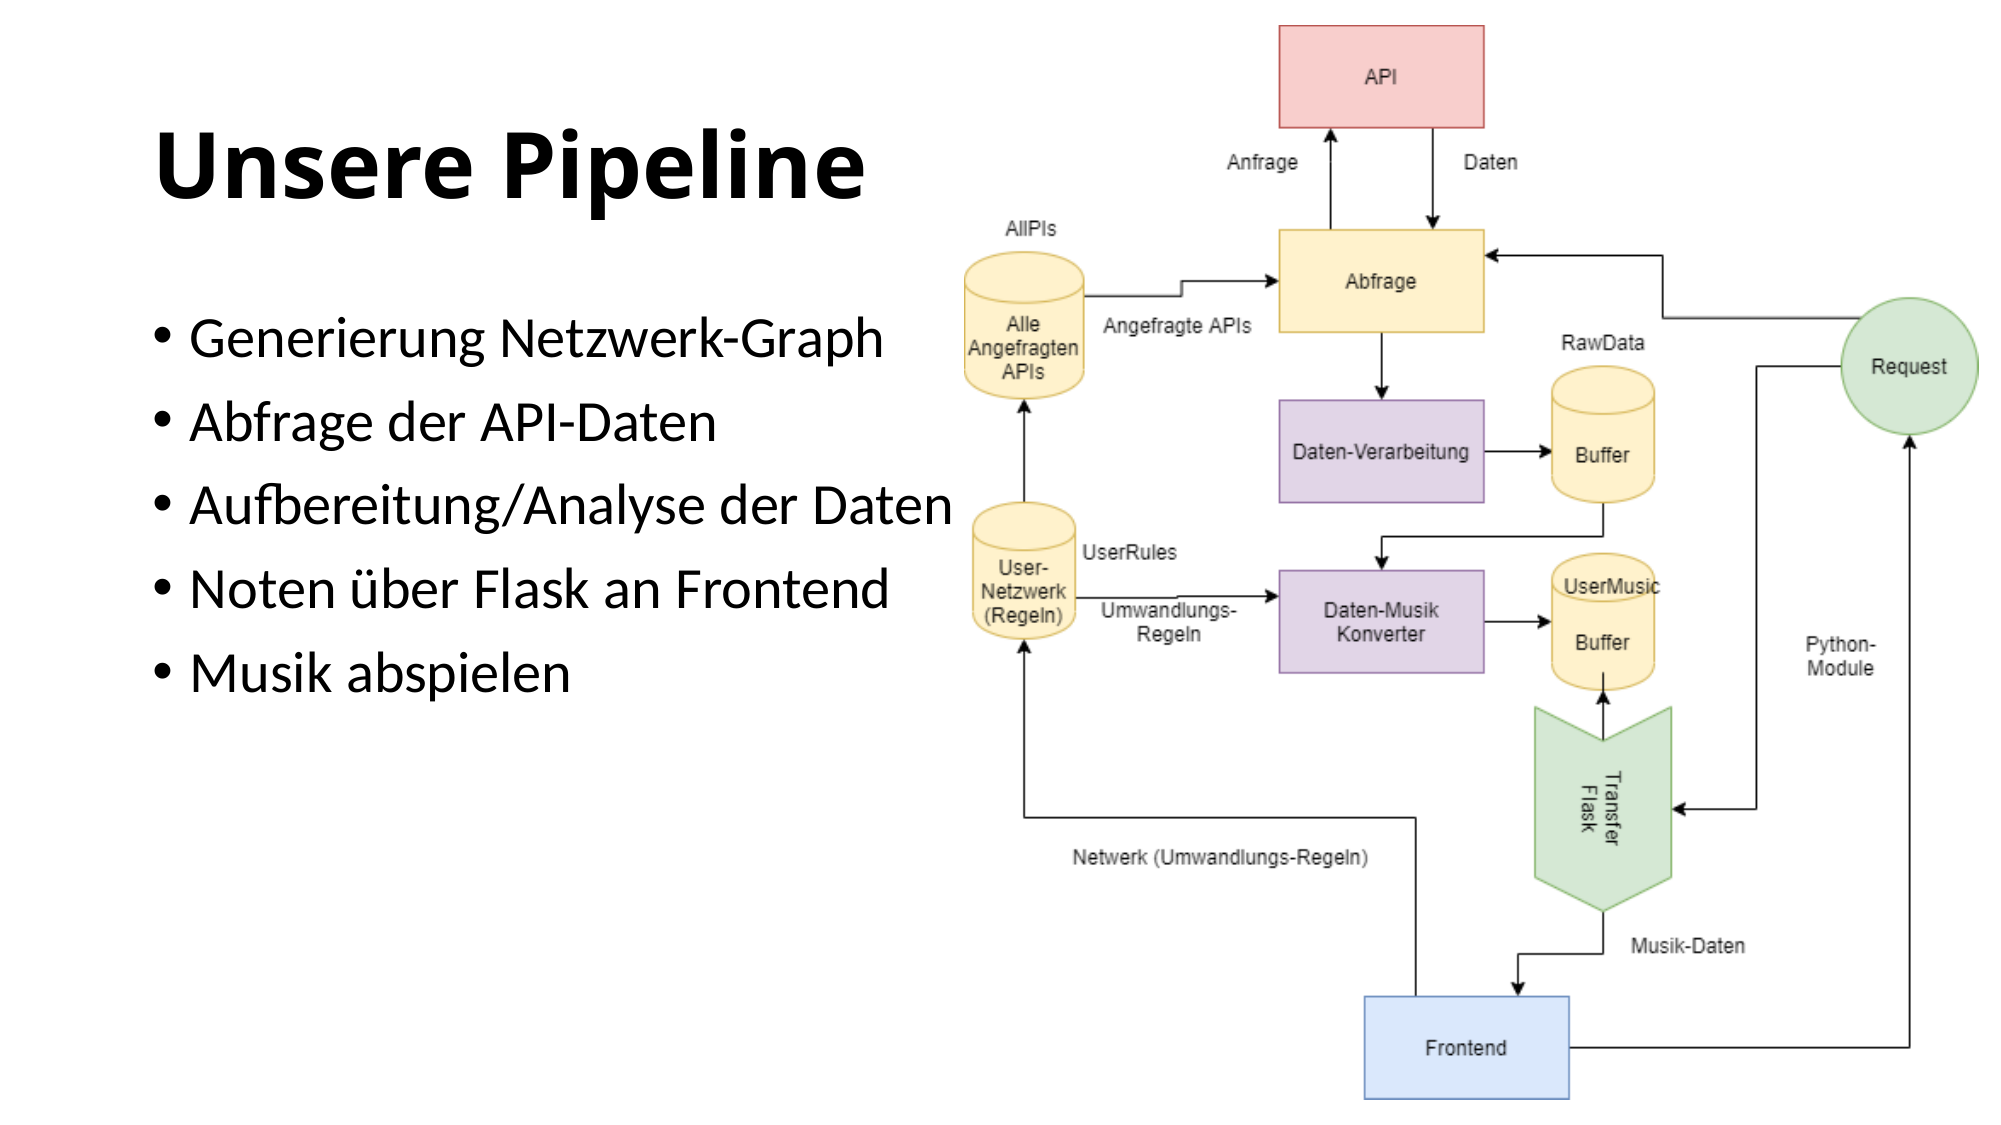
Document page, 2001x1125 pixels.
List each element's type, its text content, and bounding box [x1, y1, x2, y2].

title Unsere Pipeline [137, 59, 964, 278]
list Generierung Netzwerk-Graph Abfrage der API-Daten Aufbereitung/Analyse der Daten Noten über Flask an Frontend Musik abspielen [137, 299, 964, 1014]
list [964, 25, 1979, 1100]
